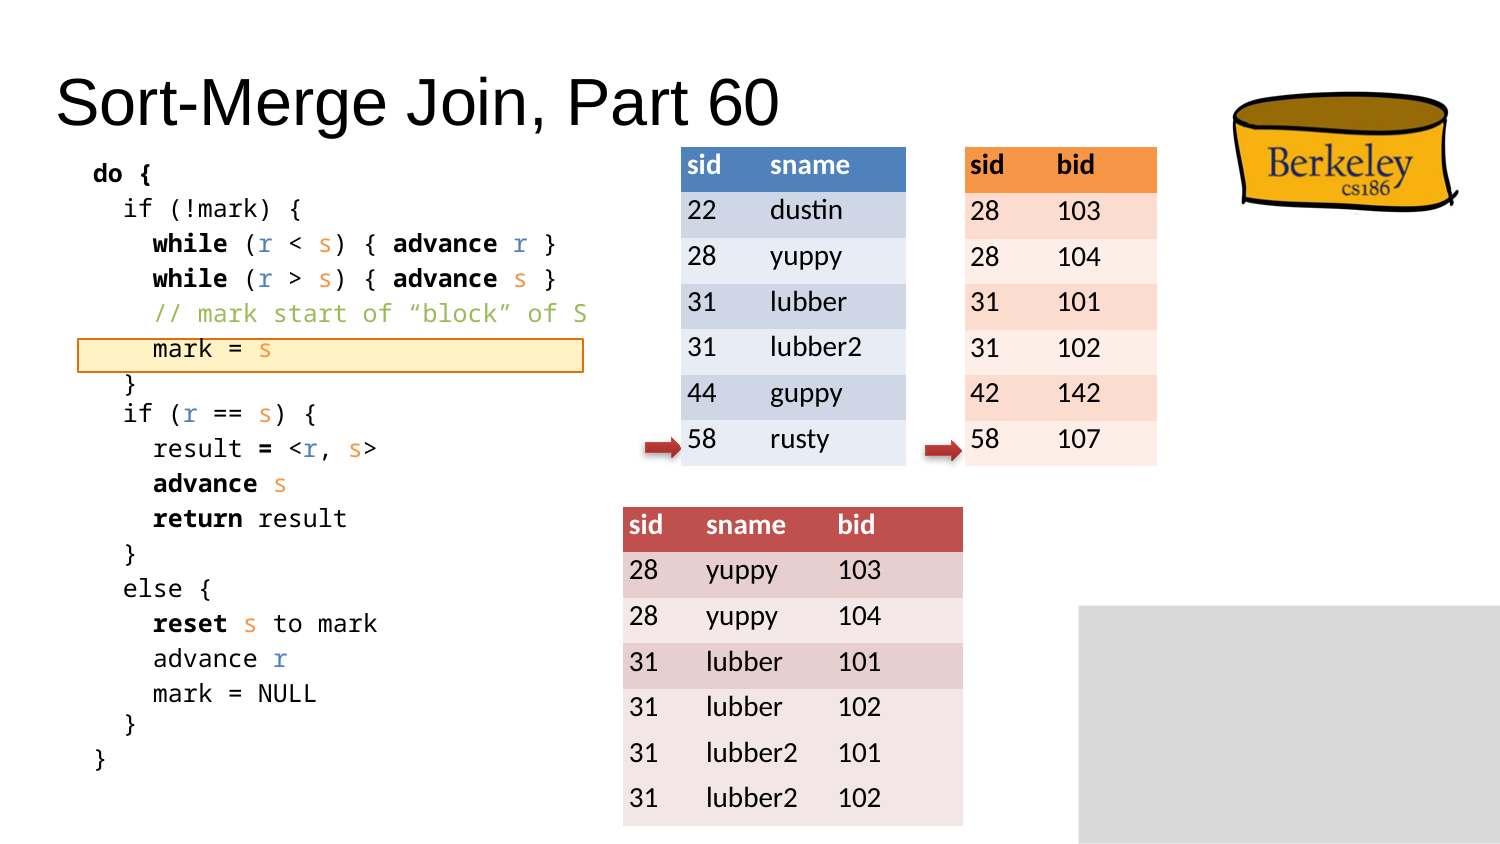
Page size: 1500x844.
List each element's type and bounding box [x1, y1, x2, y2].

picture [1275, 89, 1459, 150]
text_box [77, 150, 1500, 580]
table_cell [623, 552, 963, 826]
title [40, 51, 1275, 239]
table_header [623, 507, 963, 552]
